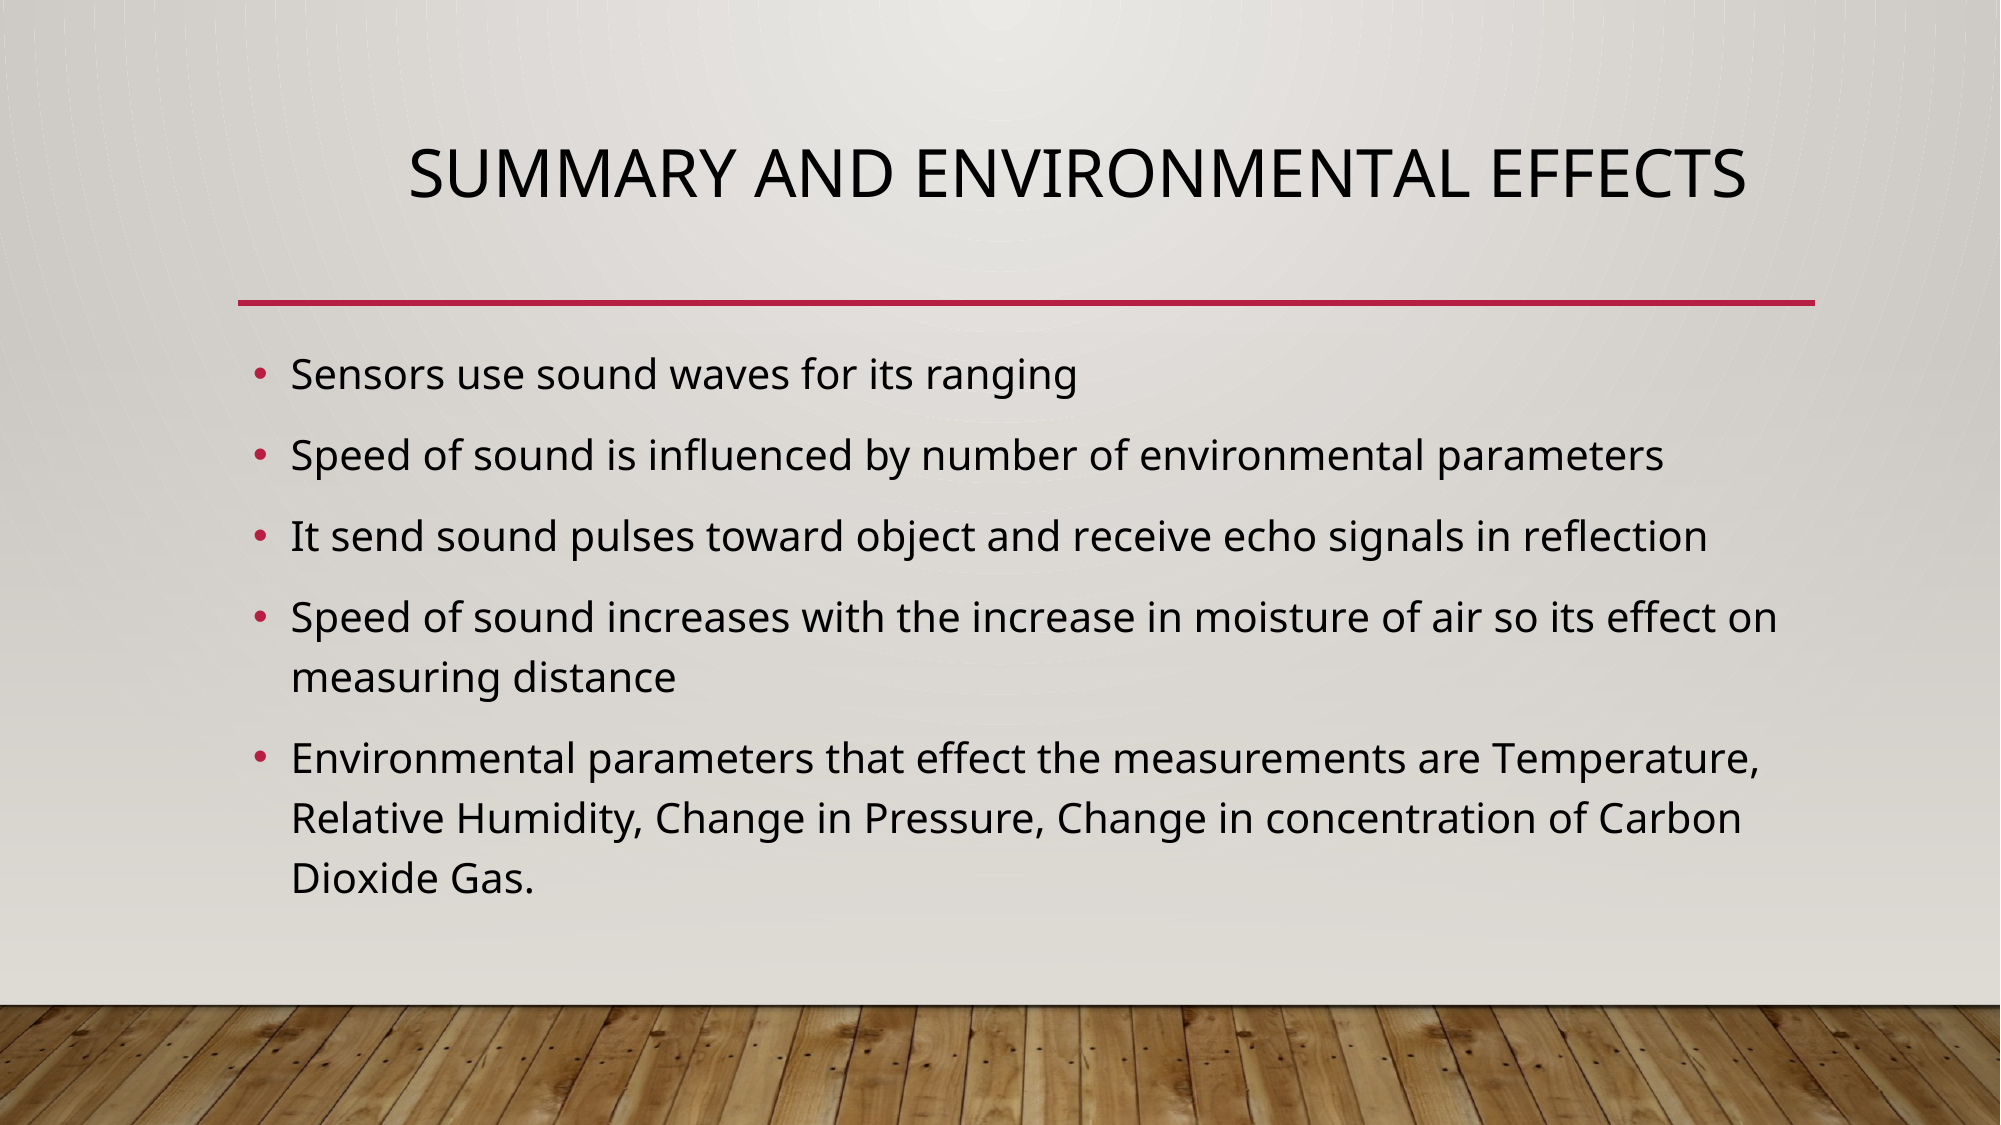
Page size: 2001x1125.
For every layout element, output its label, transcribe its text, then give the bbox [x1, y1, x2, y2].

picture [0, 1005, 2000, 1125]
title Summary and Environmental Effects [238, 131, 1814, 305]
list Sensors use sound waves for its ranging Speed of sound is influenced by number of environmental parameters It send sound pulses toward object and receive echo signals in reflection Speed of sound increases with the increase in moisture of air so its effect on measuring distance Environmental parameters that effect the measurements are Temperature, Relative Humidity, Change in Pressure, Change in concentration of Carbon Dioxide Gas. [238, 330, 1814, 897]
